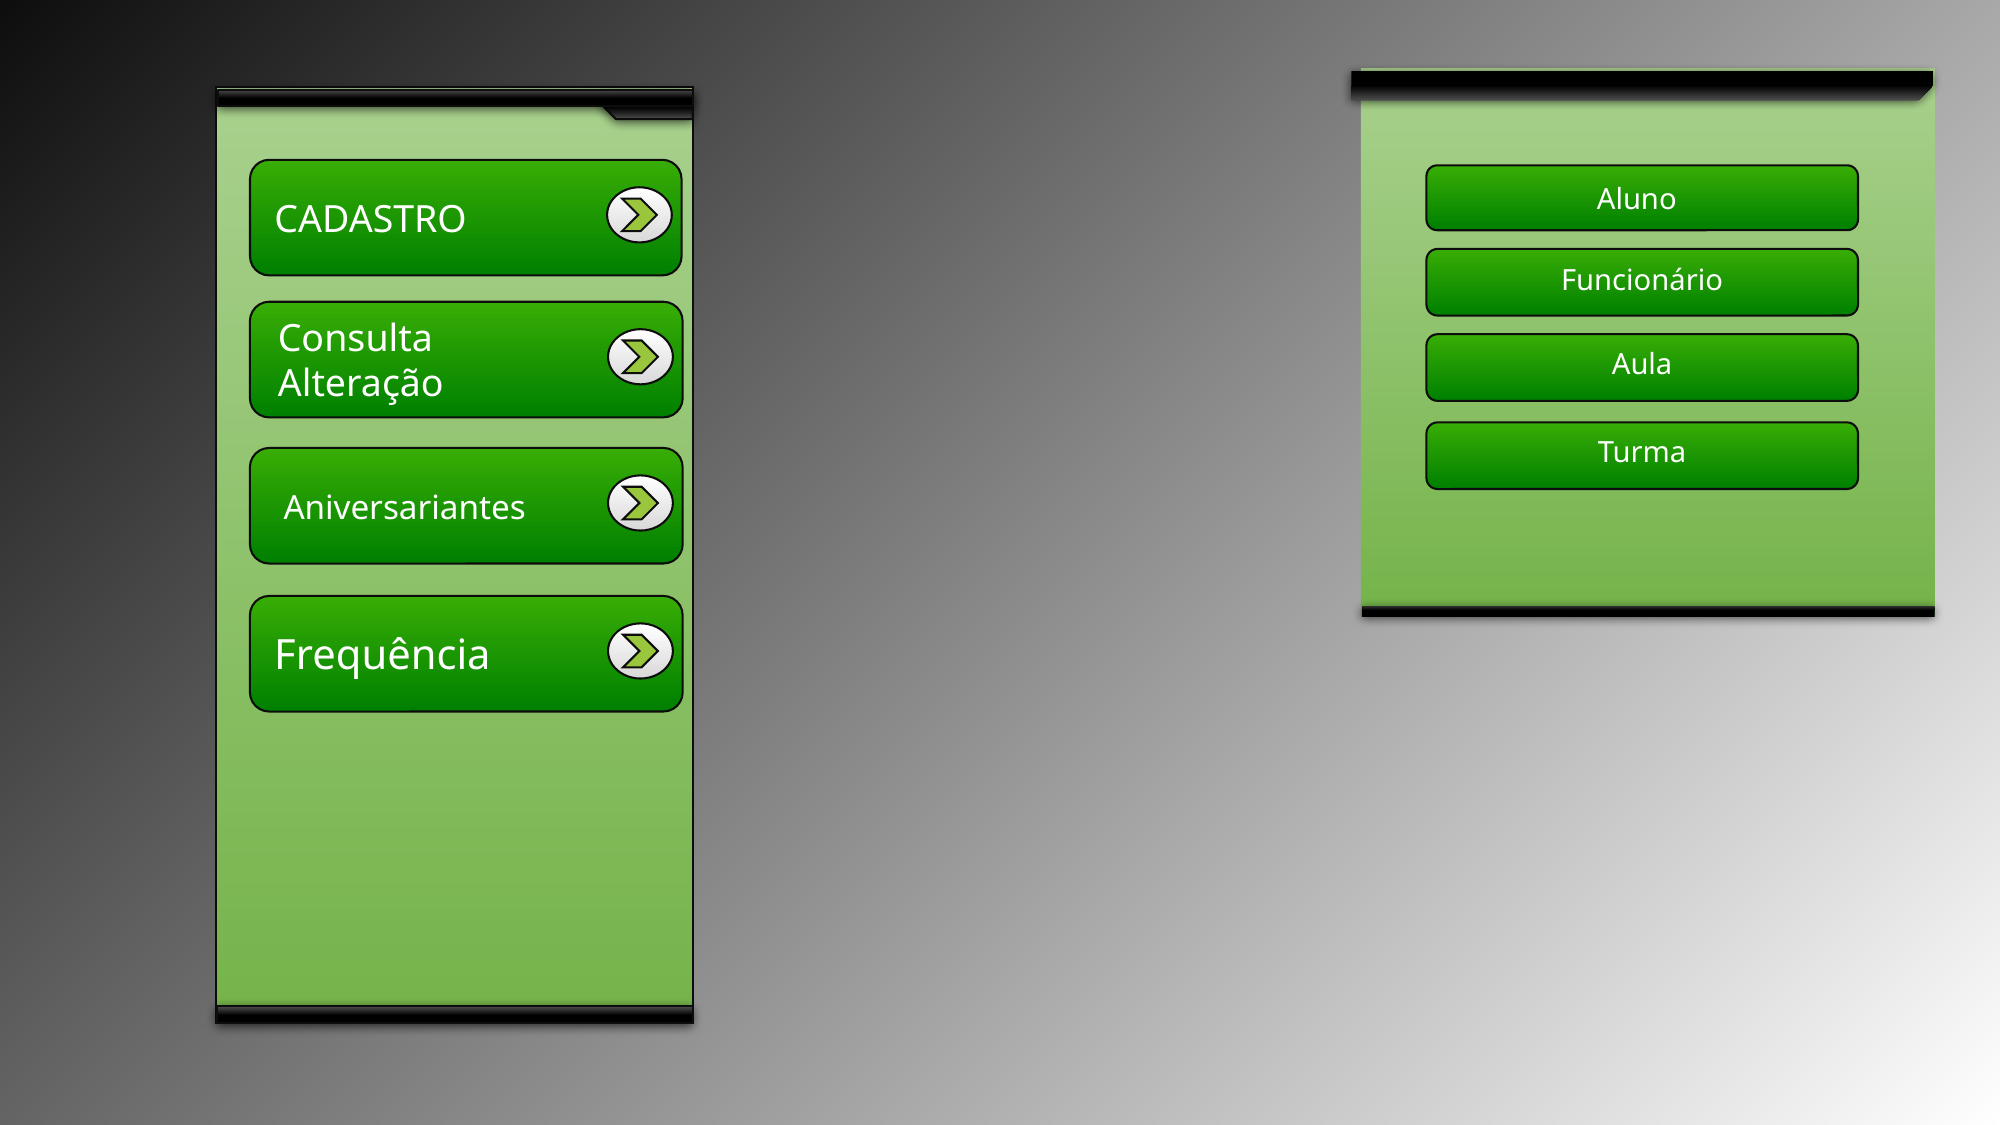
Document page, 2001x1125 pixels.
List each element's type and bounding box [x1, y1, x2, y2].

text_box [1351, 68, 1935, 617]
text_box [1426, 165, 1859, 490]
text_box [215, 87, 693, 1024]
